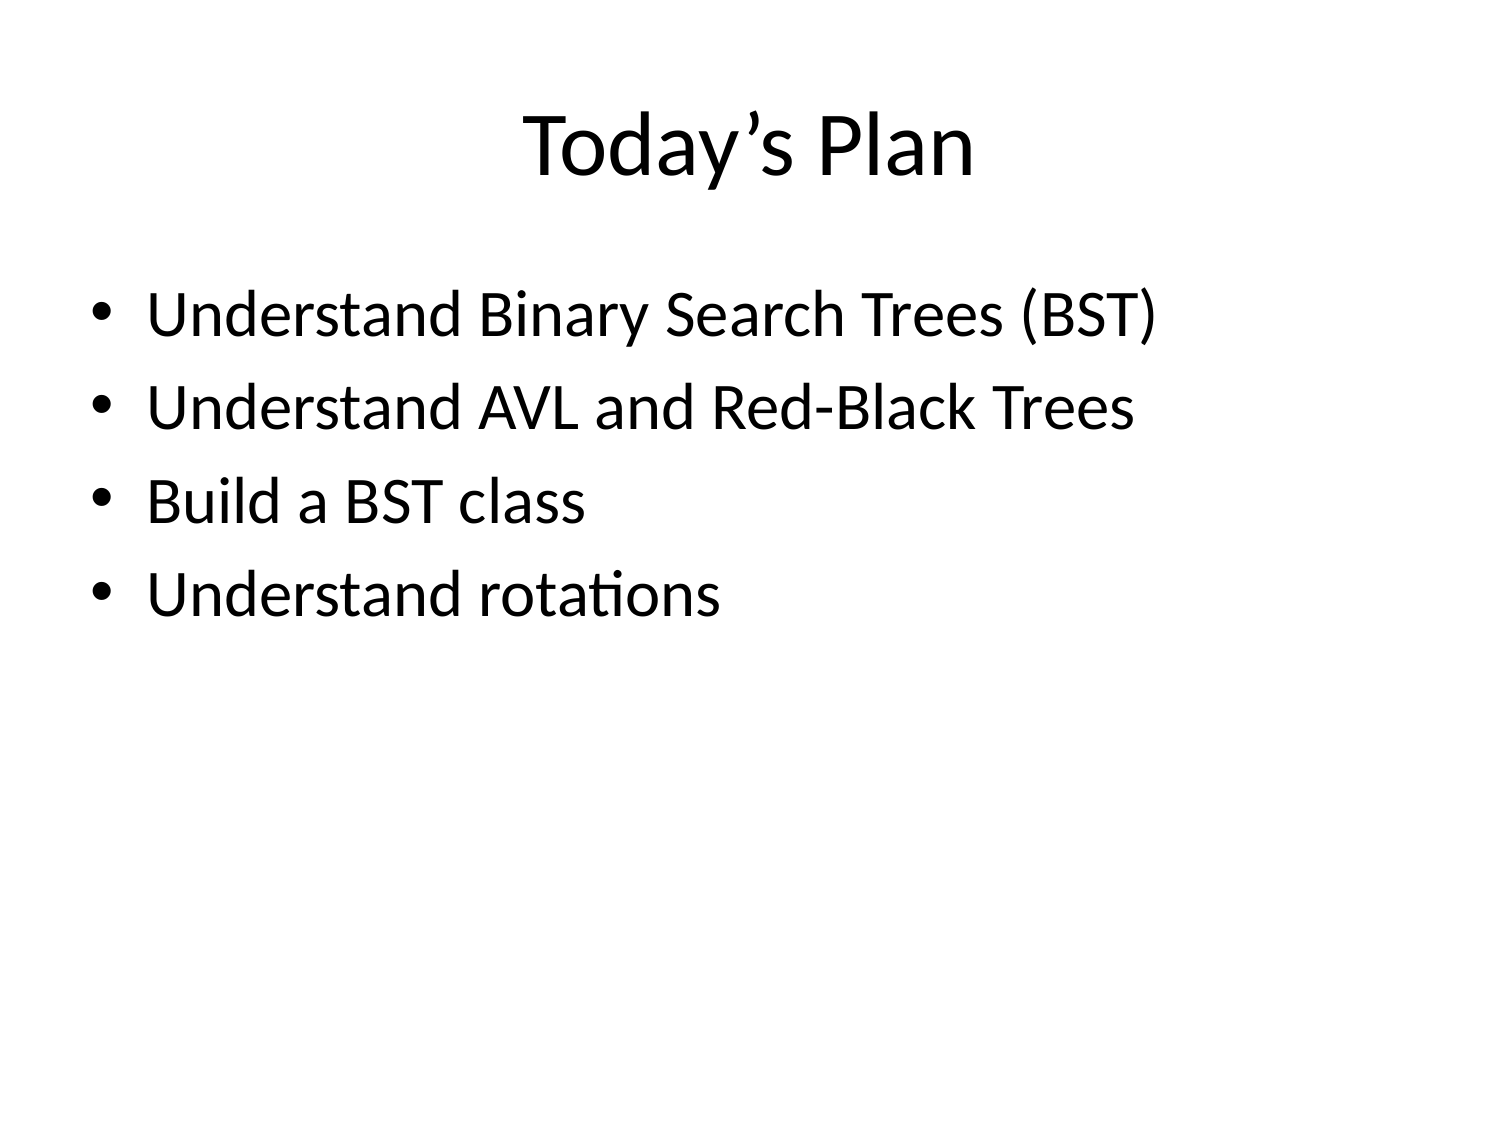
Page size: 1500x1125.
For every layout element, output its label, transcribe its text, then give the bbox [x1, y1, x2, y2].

title Today’s Plan [75, 45, 1425, 233]
list Understand Binary Search Trees (BST) Understand AVL and Red-Black Trees Build a BST class Understand rotations [75, 262, 1425, 1005]
